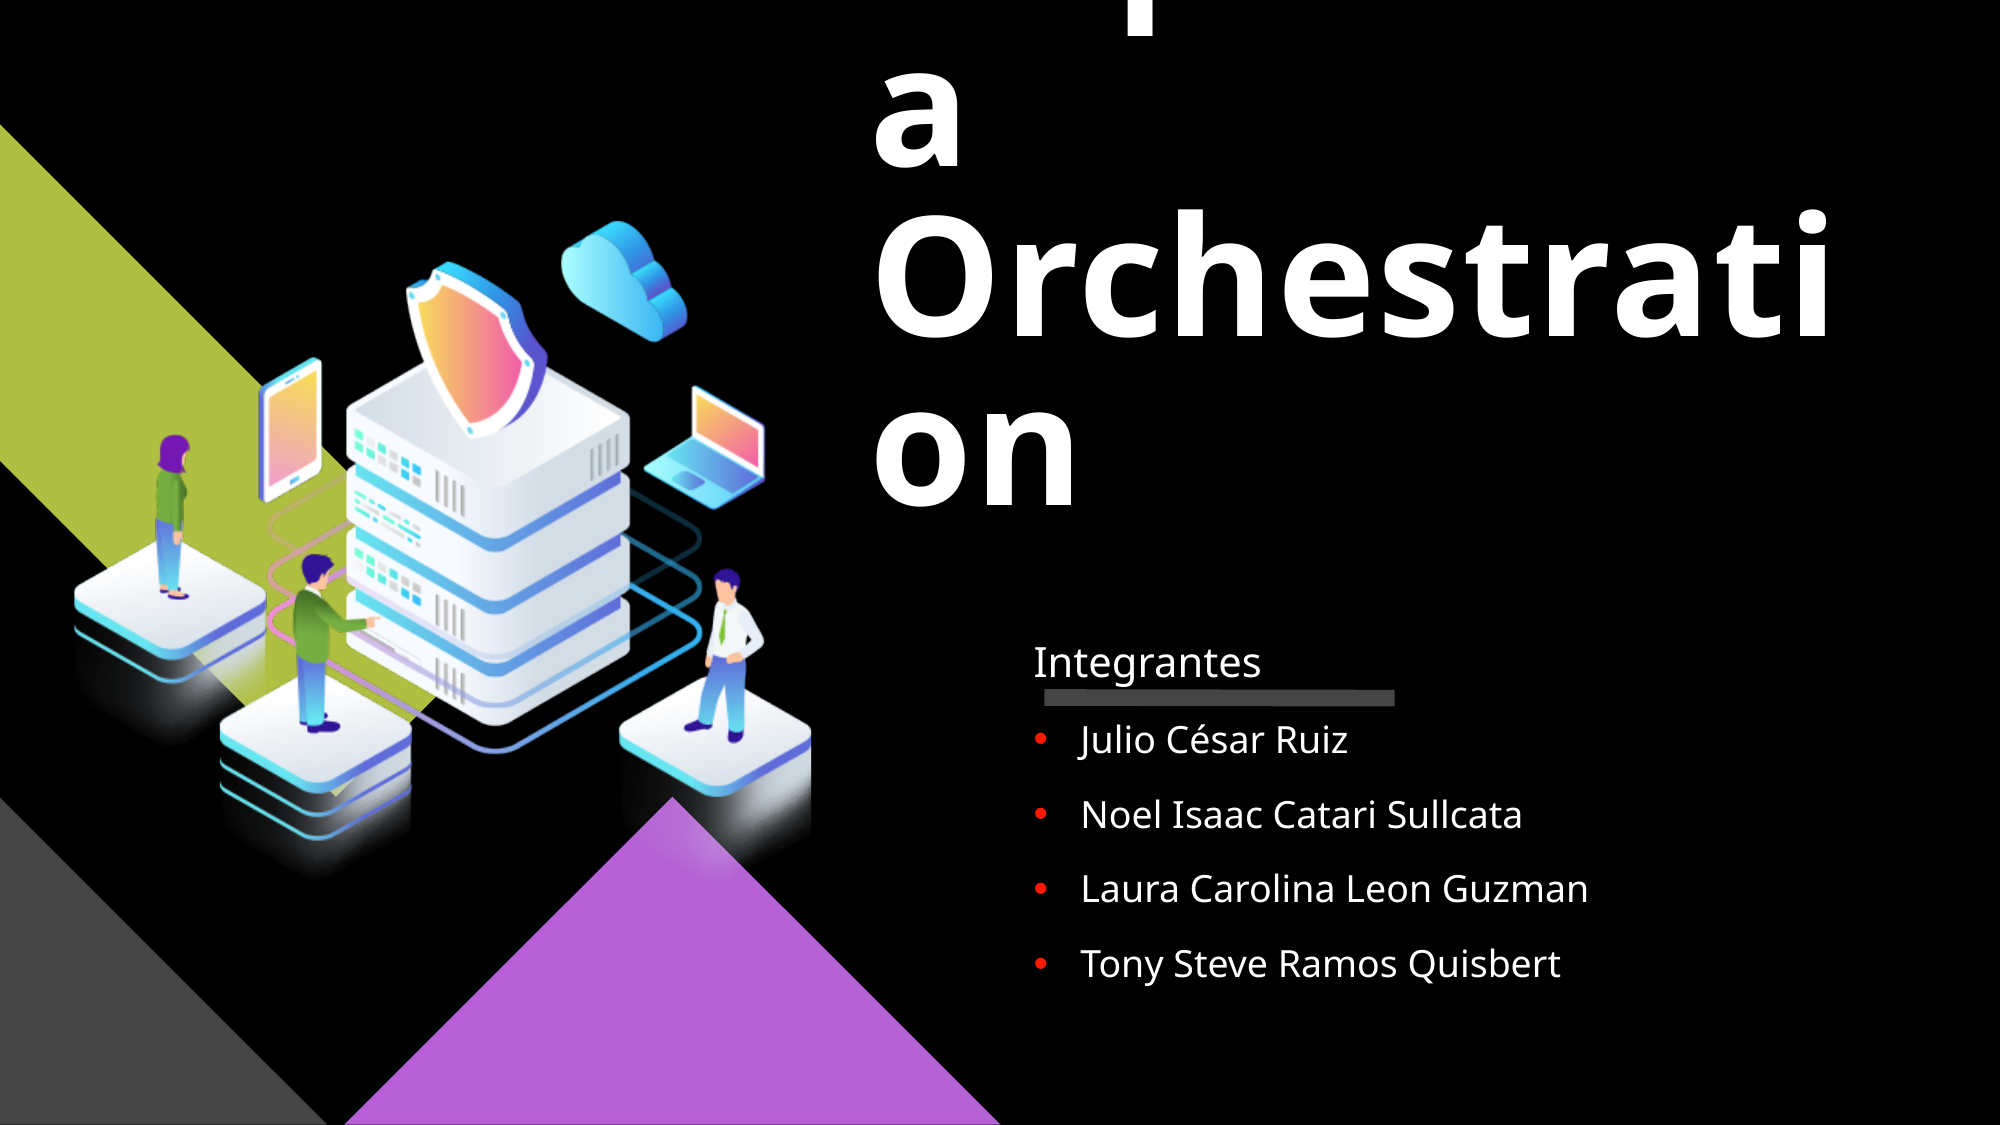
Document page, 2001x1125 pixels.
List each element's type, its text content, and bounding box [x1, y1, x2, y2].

title Arquitectura Orchestration [869, 196, 1900, 540]
picture [54, 85, 832, 966]
list Integrantes Julio César Ruiz Noel Isaac Catari Sullcata Laura Carolina Leon Guzman Tony Steve Ramos Quisbert [1033, 625, 1935, 912]
